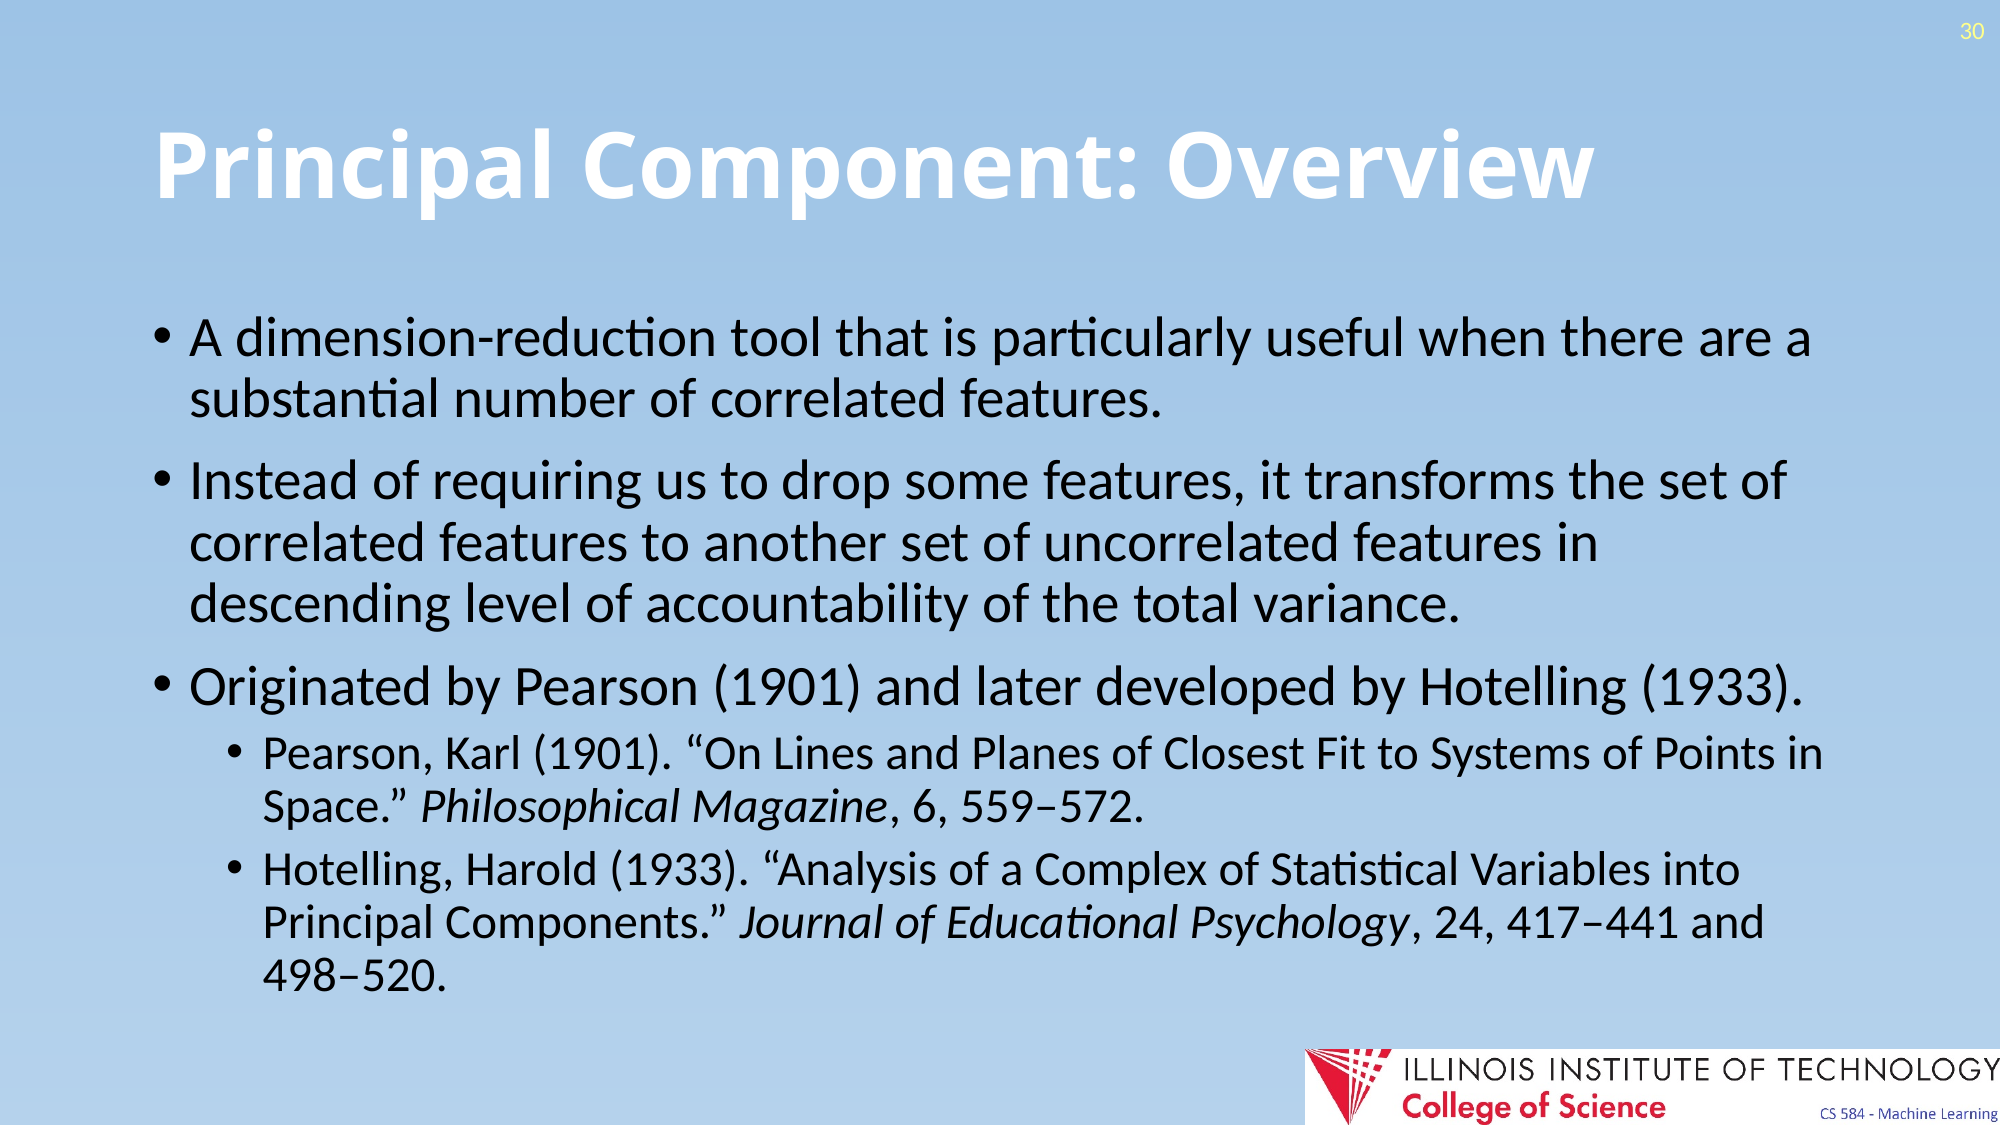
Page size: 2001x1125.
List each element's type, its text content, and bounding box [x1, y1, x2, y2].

title Principal Component: Overview [137, 59, 1863, 278]
list A dimension-reduction tool that is particularly useful when there are a substantial number of correlated features. Instead of requiring us to drop some features, it transforms the set of correlated features to another set of uncorrelated features in descending level of accountability of the total variance. Originated by Pearson (1901) and later developed by Hotelling (1933). Pearson, Karl (1901). “On Lines and Planes of Closest Fit to Systems of Points in Space.” Philosophical Magazine, 6, 559–572. Hotelling, Harold (1933). “Analysis of a Complex of Statistical Variables into Principal Components.” Journal of Educational Psychology, 24, 417–441 and 498–520. [137, 299, 1863, 1014]
slide_number 30 [1550, 0, 2000, 60]
picture [1305, 1049, 2000, 1125]
